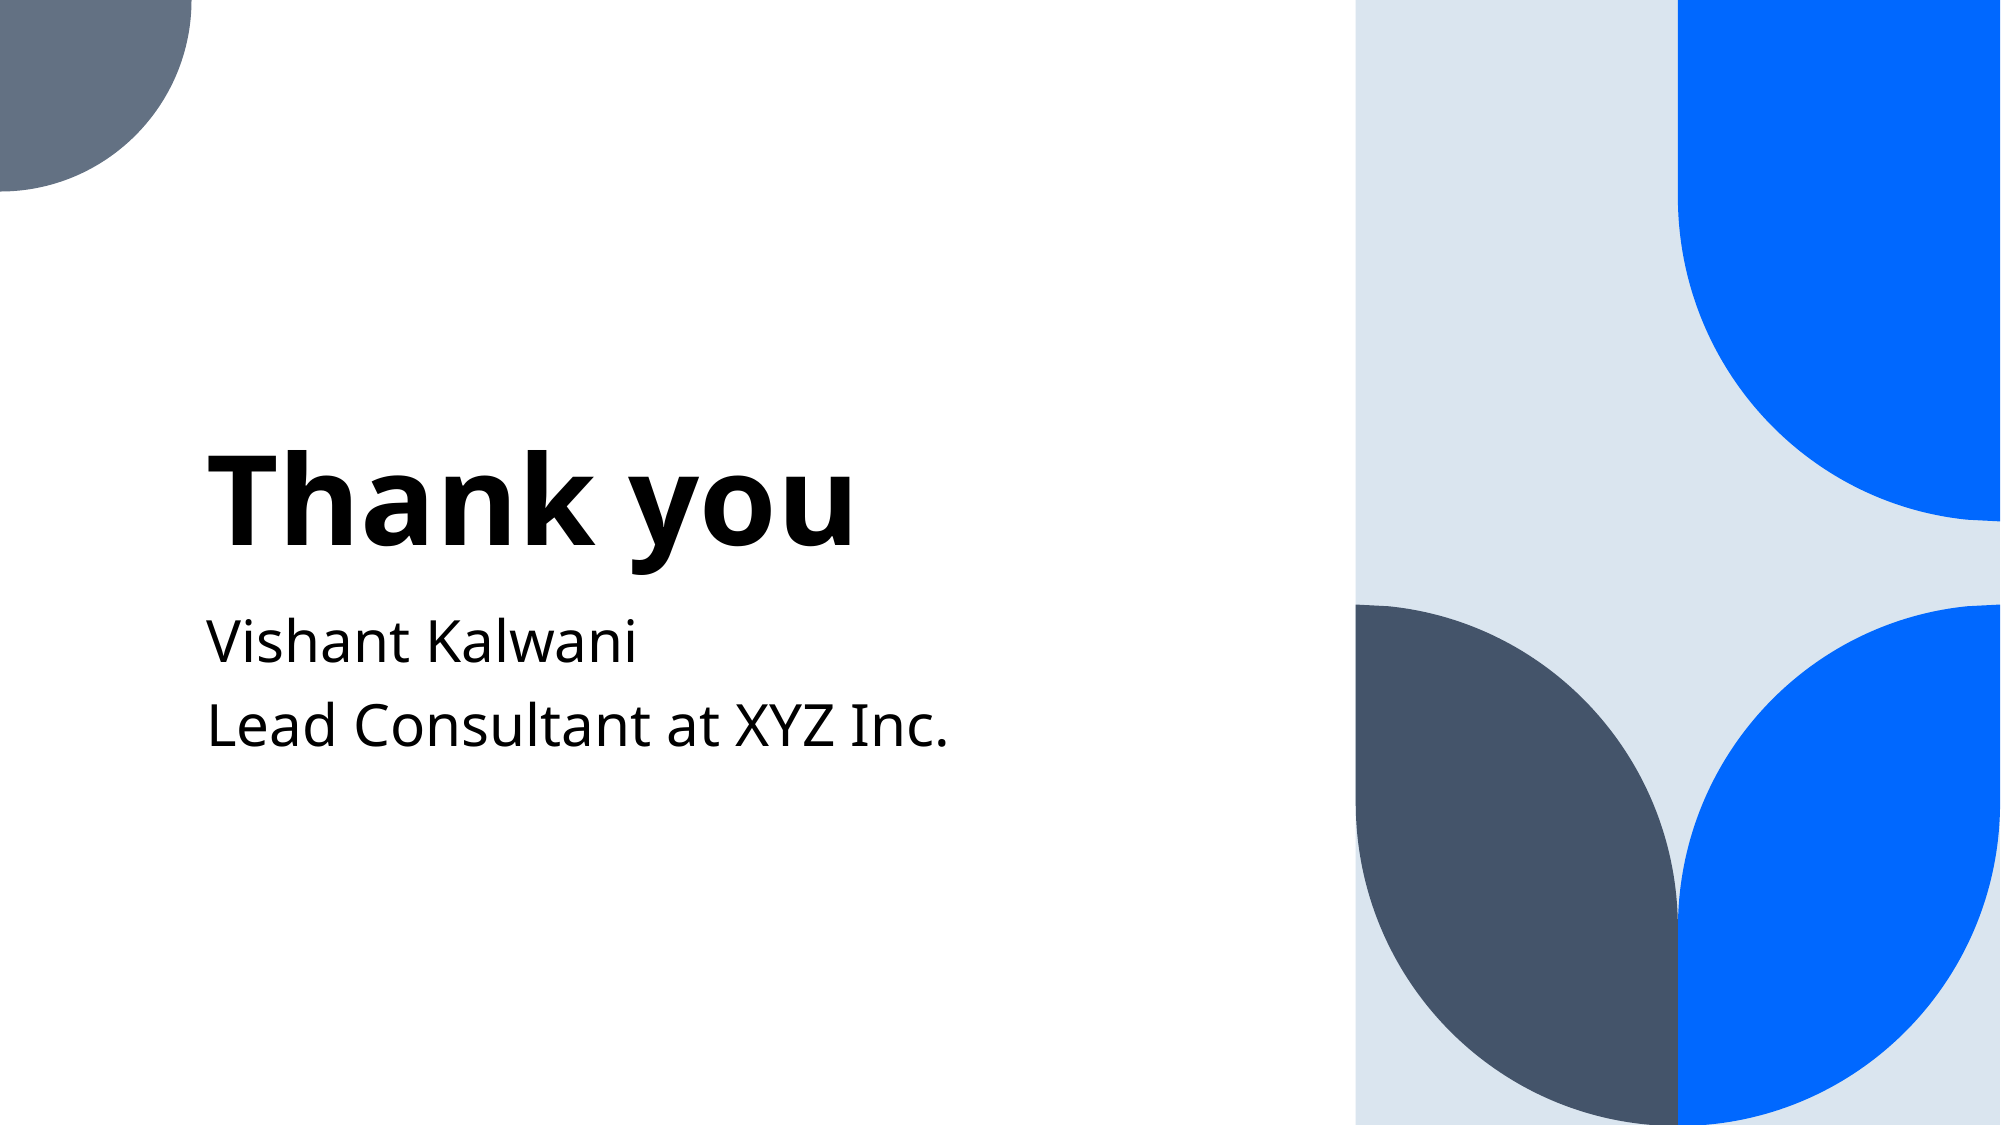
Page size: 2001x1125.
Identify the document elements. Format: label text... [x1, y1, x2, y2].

title Thank you [191, 41, 1212, 577]
subtitle Vishant Kalwani Lead Consultant at XYZ Inc. [191, 604, 1212, 1084]
